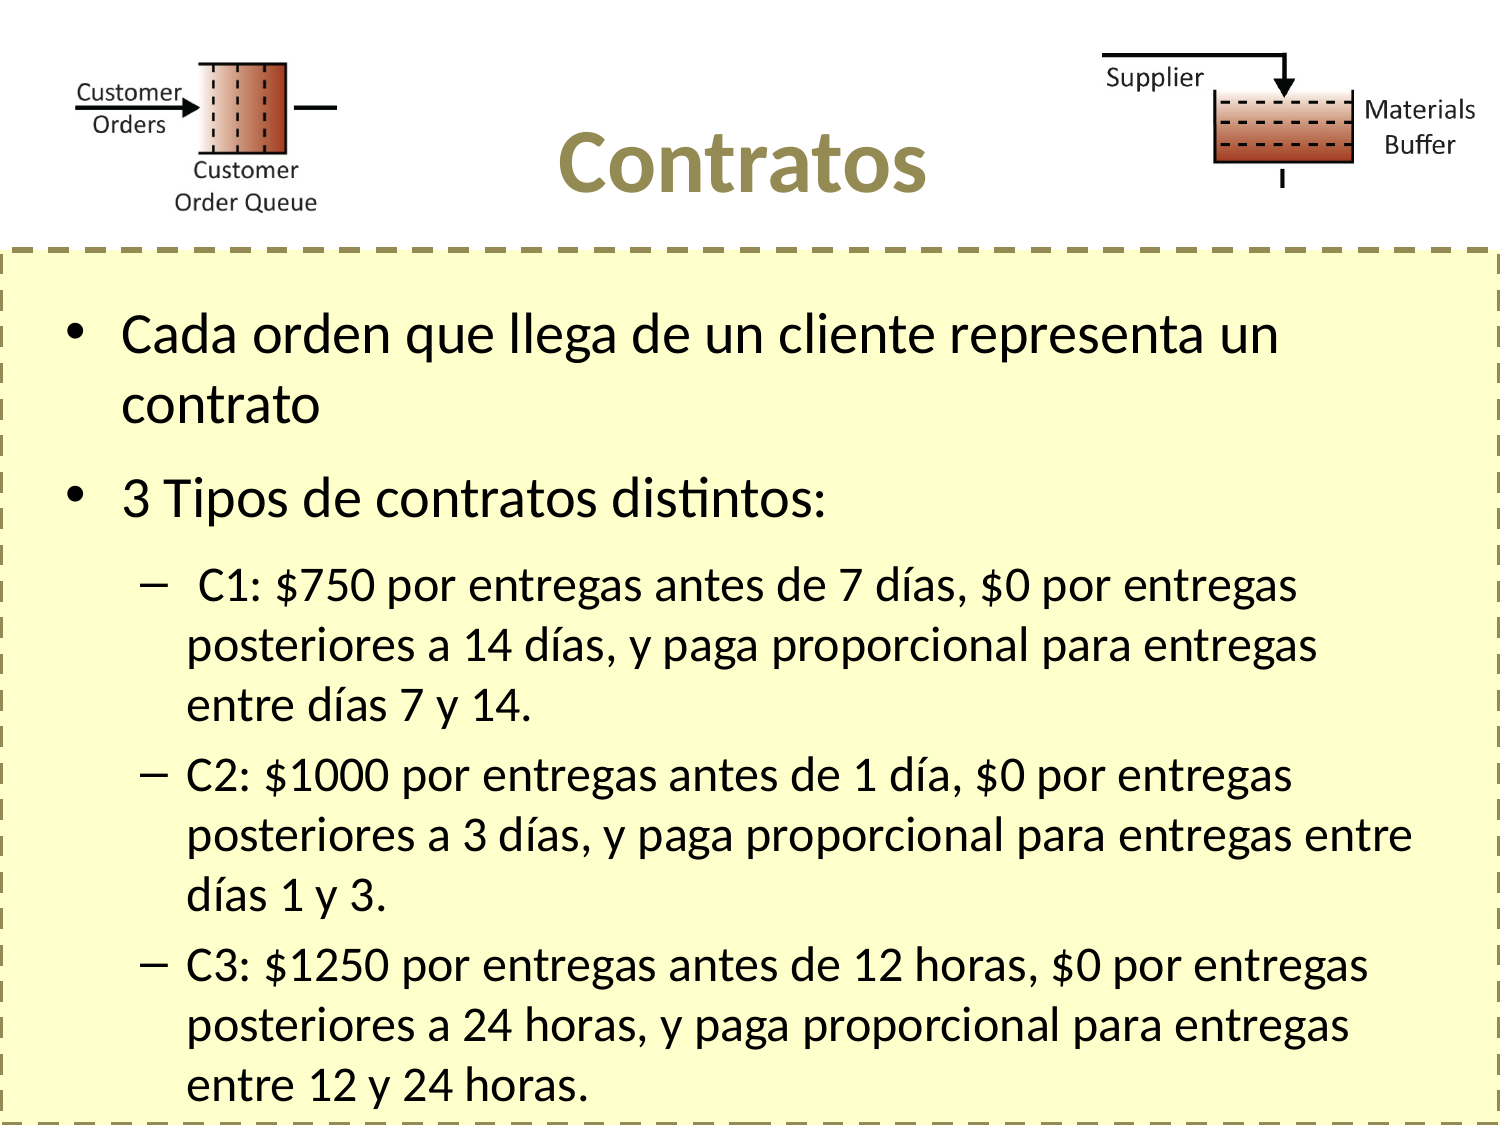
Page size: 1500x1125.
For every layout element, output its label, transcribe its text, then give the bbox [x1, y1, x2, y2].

text_box [0, 248, 1500, 1125]
picture [1101, 52, 1476, 188]
list Cada orden que llega de un cliente representa un contrato 3 Tipos de contratos distintos: C1: $750 por entregas antes de 7 días, $0 por entregas posteriores a 14 días, y paga proporcional para entregas entre días 7 y 14. C2: $1000 por entregas antes de 1 día, $0 por entregas posteriores a 3 días, y paga proporcional para entregas entre días 1 y 3. C3: $1250 por entregas antes de 12 horas, $0 por entregas posteriores a 24 horas, y paga proporcional para entregas entre 12 y 24 horas. [50, 287, 1450, 1125]
picture [75, 62, 337, 213]
title Contratos [62, 62, 1425, 250]
